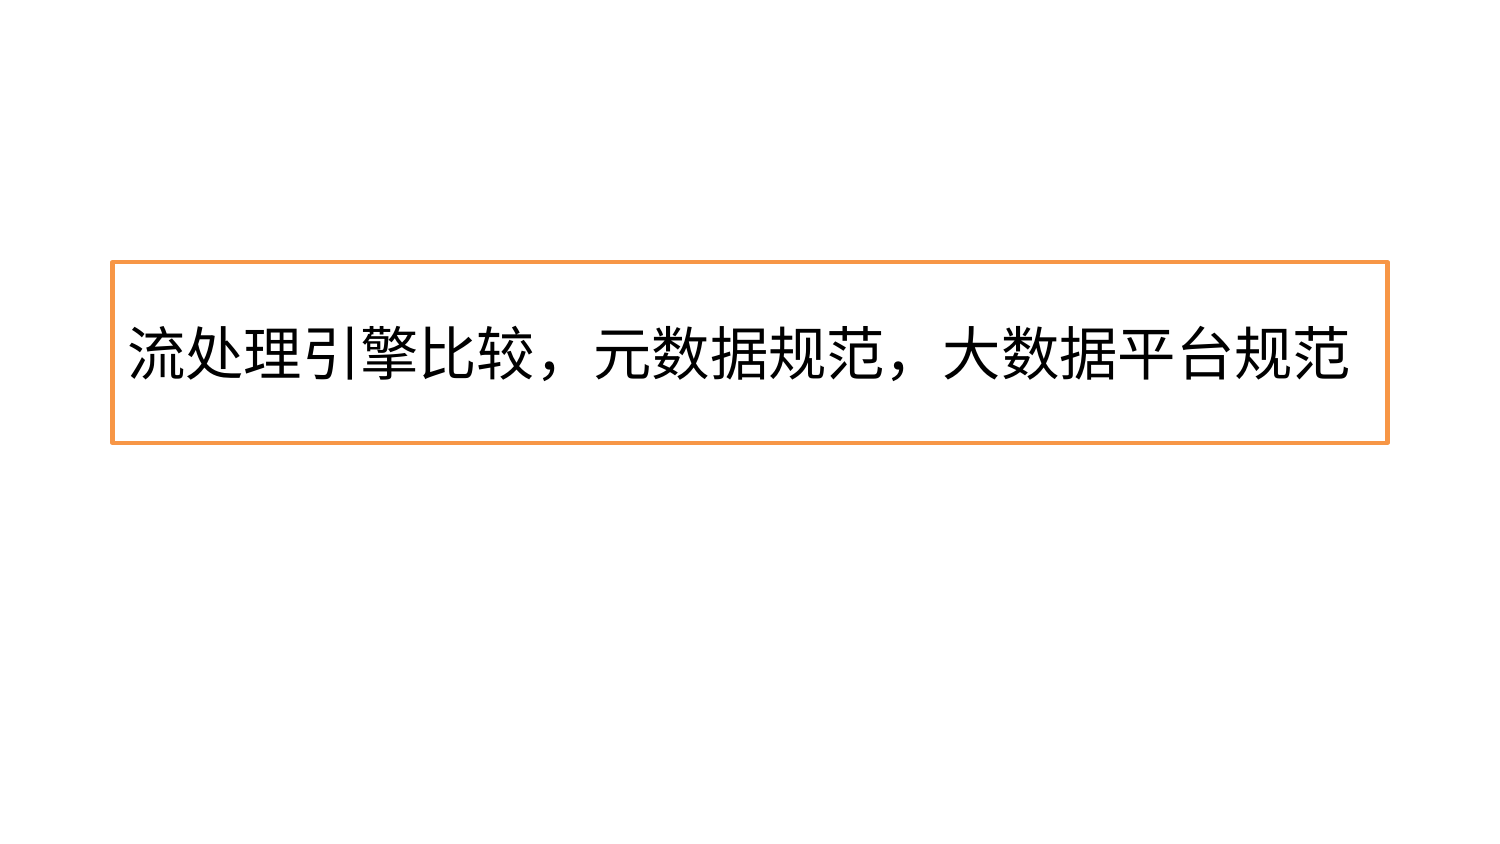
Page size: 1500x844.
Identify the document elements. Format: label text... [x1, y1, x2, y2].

title 流处理引擎比较，元数据规范，大数据平台规范 [110, 260, 1390, 445]
